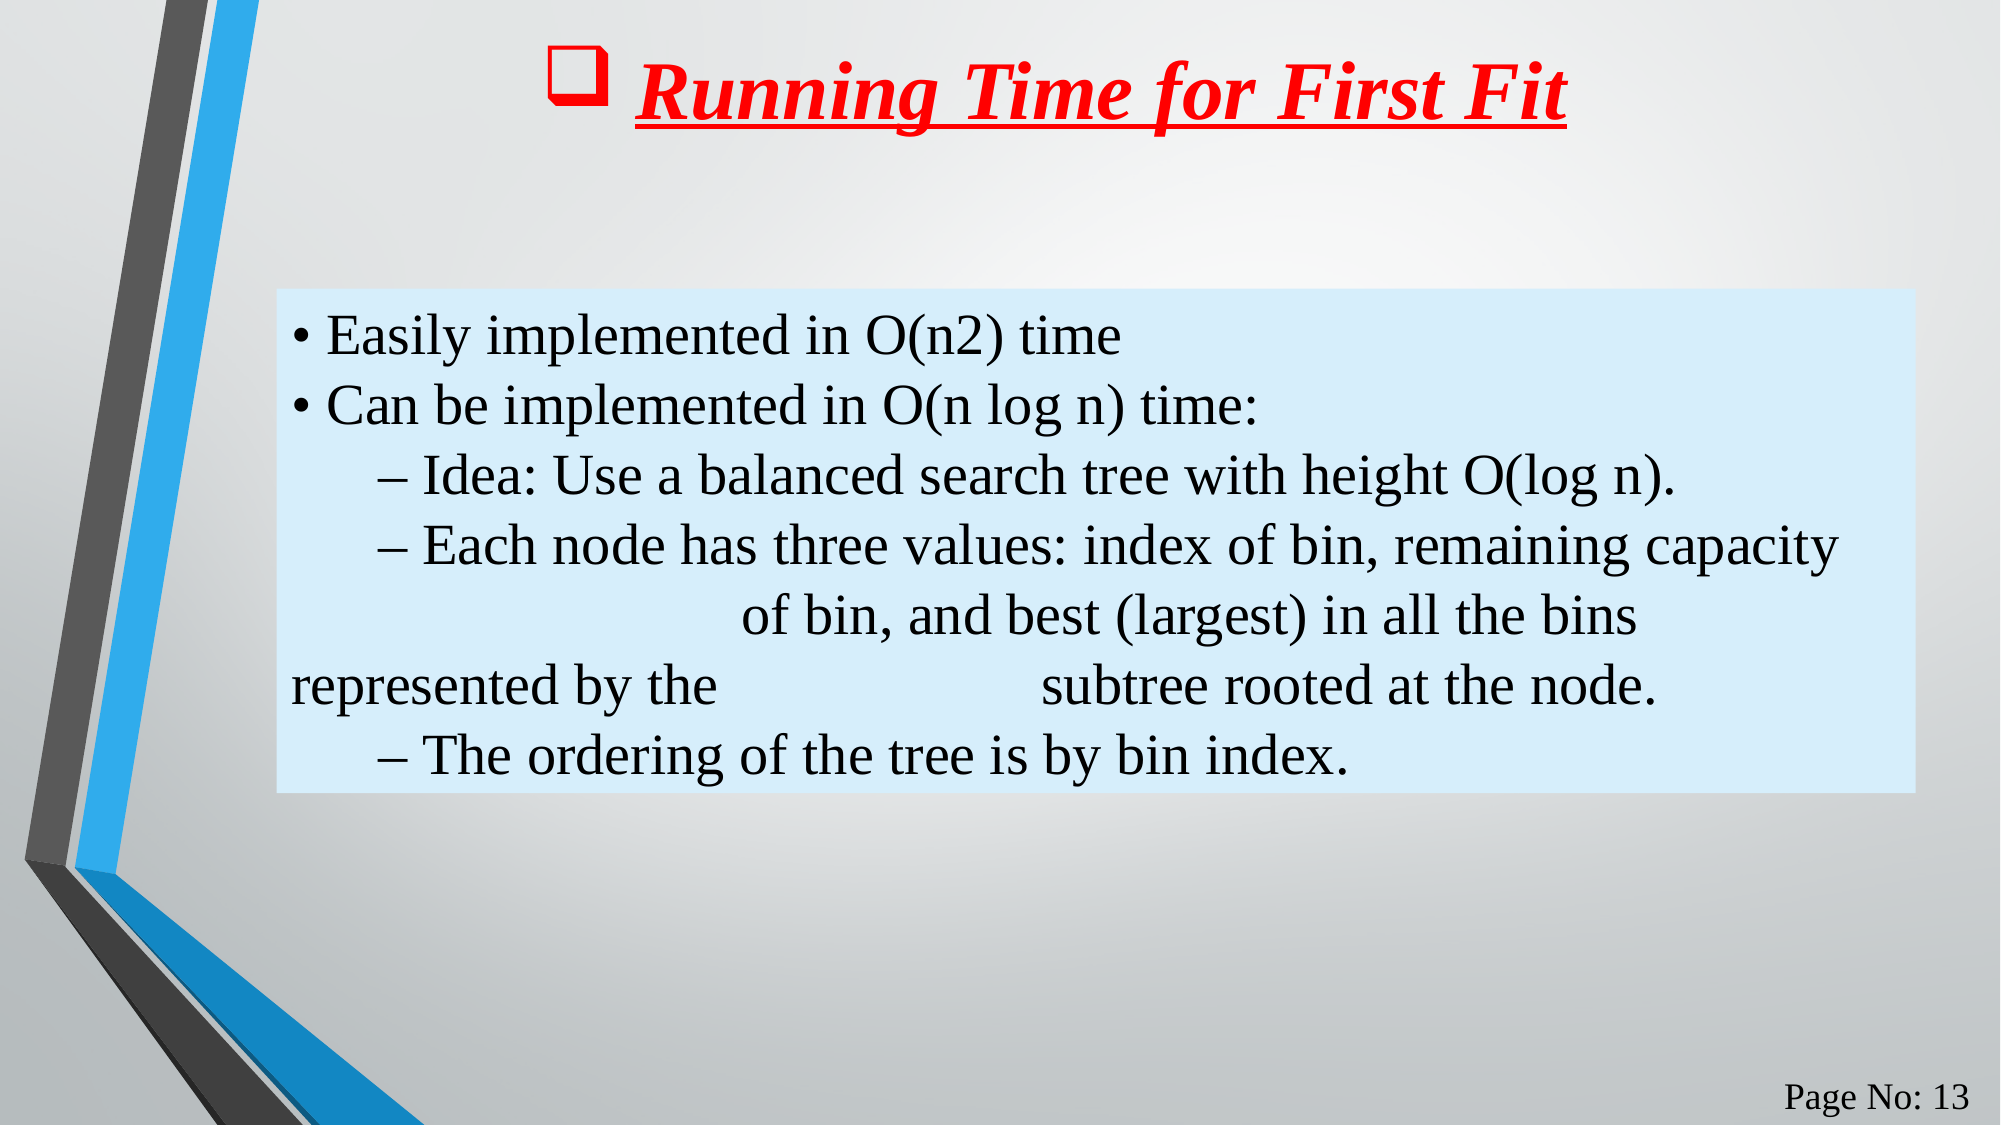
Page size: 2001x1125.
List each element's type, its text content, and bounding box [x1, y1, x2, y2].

text_box Page No: 13 [1769, 1064, 1985, 1125]
text_box • Easily implemented in O(n2) time • Can be implemented in O(n log n) time: – Idea: Use a balanced search tree with height O(log n). – Each node has three values: index of bin, remaining capacity of bin, and best (largest) in all the bins represented by the subtree rooted at the node. – The ordering of the tree is by bin index. [276, 288, 1916, 794]
text_box Running Time for First Fit [526, 29, 1664, 144]
